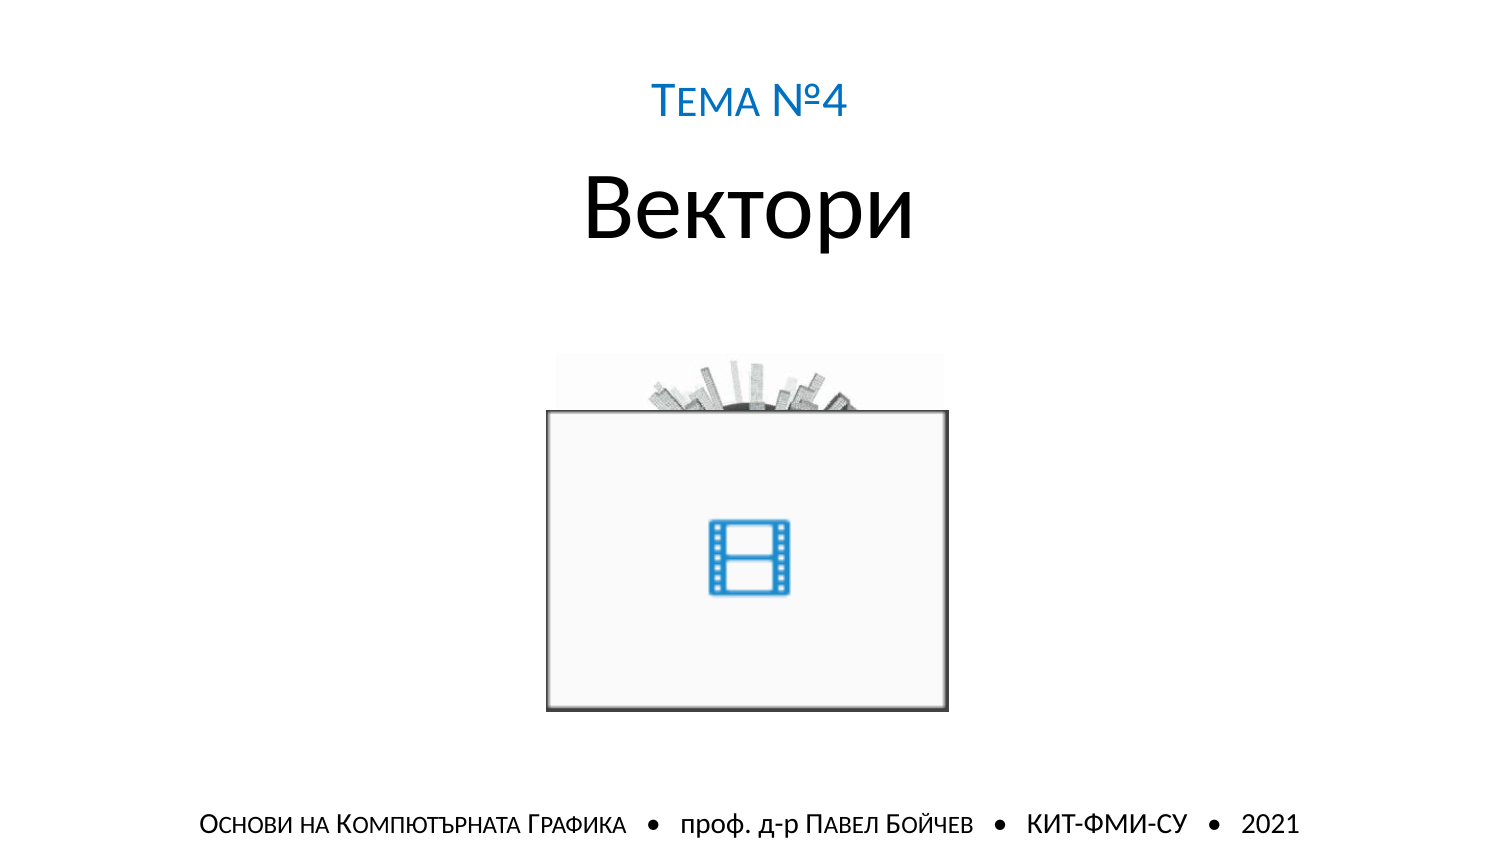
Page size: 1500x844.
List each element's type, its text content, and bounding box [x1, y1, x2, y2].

list ТЕМА №4 [0, 59, 1500, 134]
list Вектори [0, 134, 1500, 266]
picture [556, 353, 944, 410]
